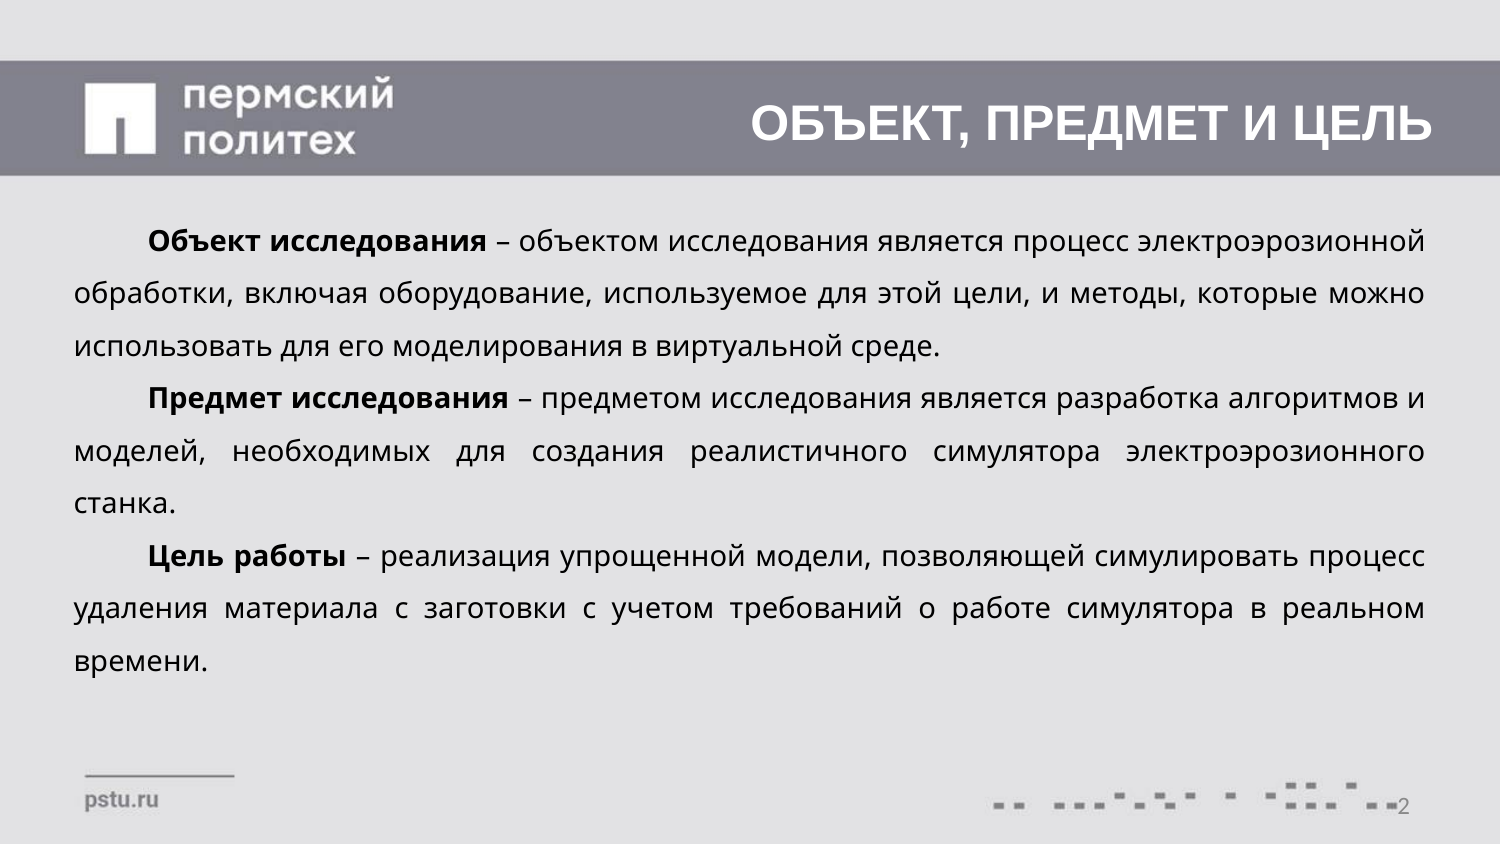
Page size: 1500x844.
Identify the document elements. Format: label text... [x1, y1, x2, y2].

slide_number 2 [1074, 782, 1425, 827]
title ОБЪЕКТ, ПРЕДМЕТ И ЦЕЛЬ [712, 79, 1449, 162]
picture [0, 0, 1500, 844]
list Объект исследования – объектом исследования является процесс электроэрозионной обработки, включая оборудование, используемое для этой цели, и методы, которые можно использовать для его моделирования в виртуальной среде. Предмет исследования – предметом исследования является разработка алгоритмов и моделей, необходимых для создания реалистичного симулятора электроэрозионного станка. Цель работы – реализация упрощенной модели, позволяющей симулировать процесс удаления материала с заготовки с учетом требований о работе симулятора в реальном времени. [58, 197, 1442, 800]
